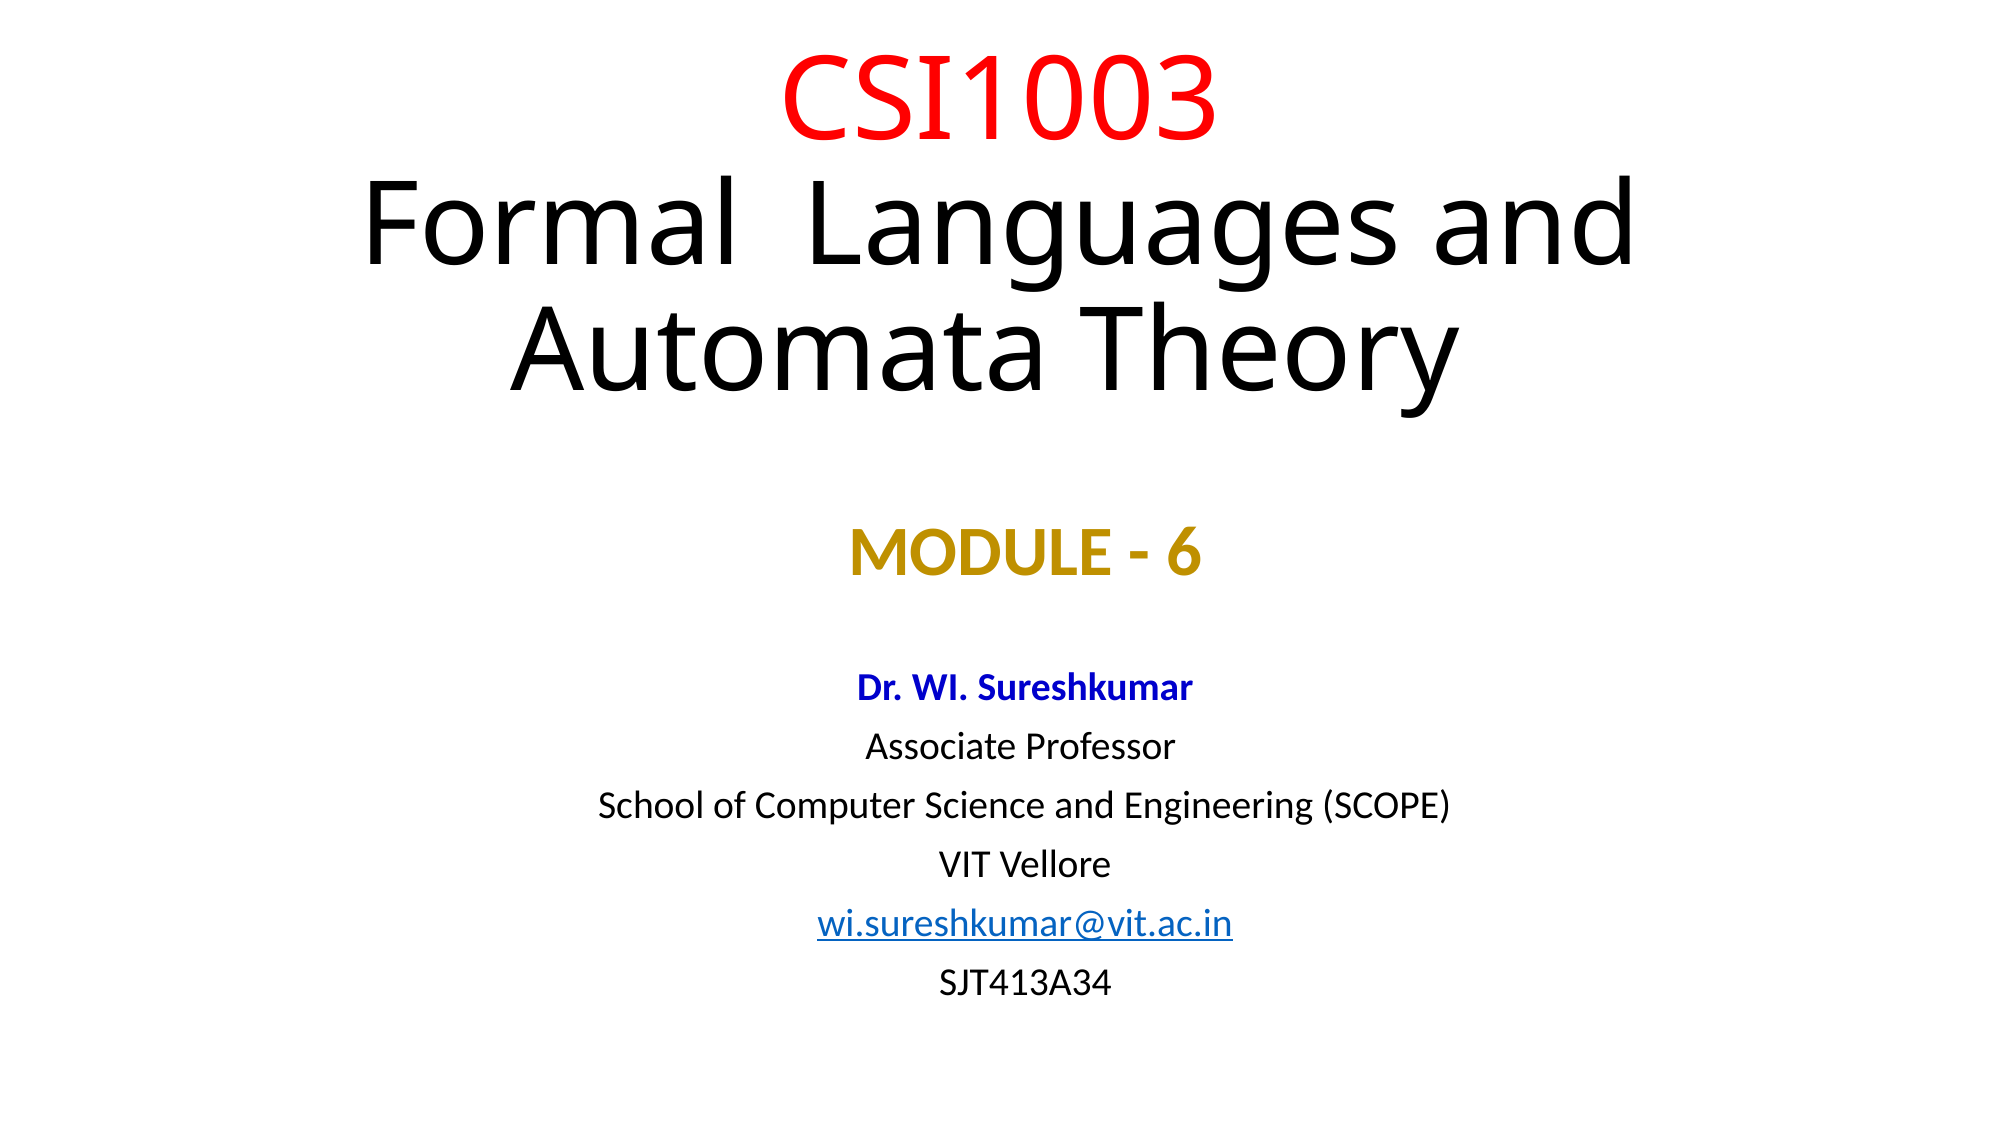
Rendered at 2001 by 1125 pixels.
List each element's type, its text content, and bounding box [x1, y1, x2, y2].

subtitle MODULE - 6 Dr. WI. Sureshkumar Associate Professor School of Computer Science and Engineering (SCOPE) VIT Vellore wi.sureshkumar@vit.ac.in SJT413A34 [275, 443, 1776, 1012]
title CSI1003 Formal Languages and Automata Theory [249, 31, 1750, 424]
